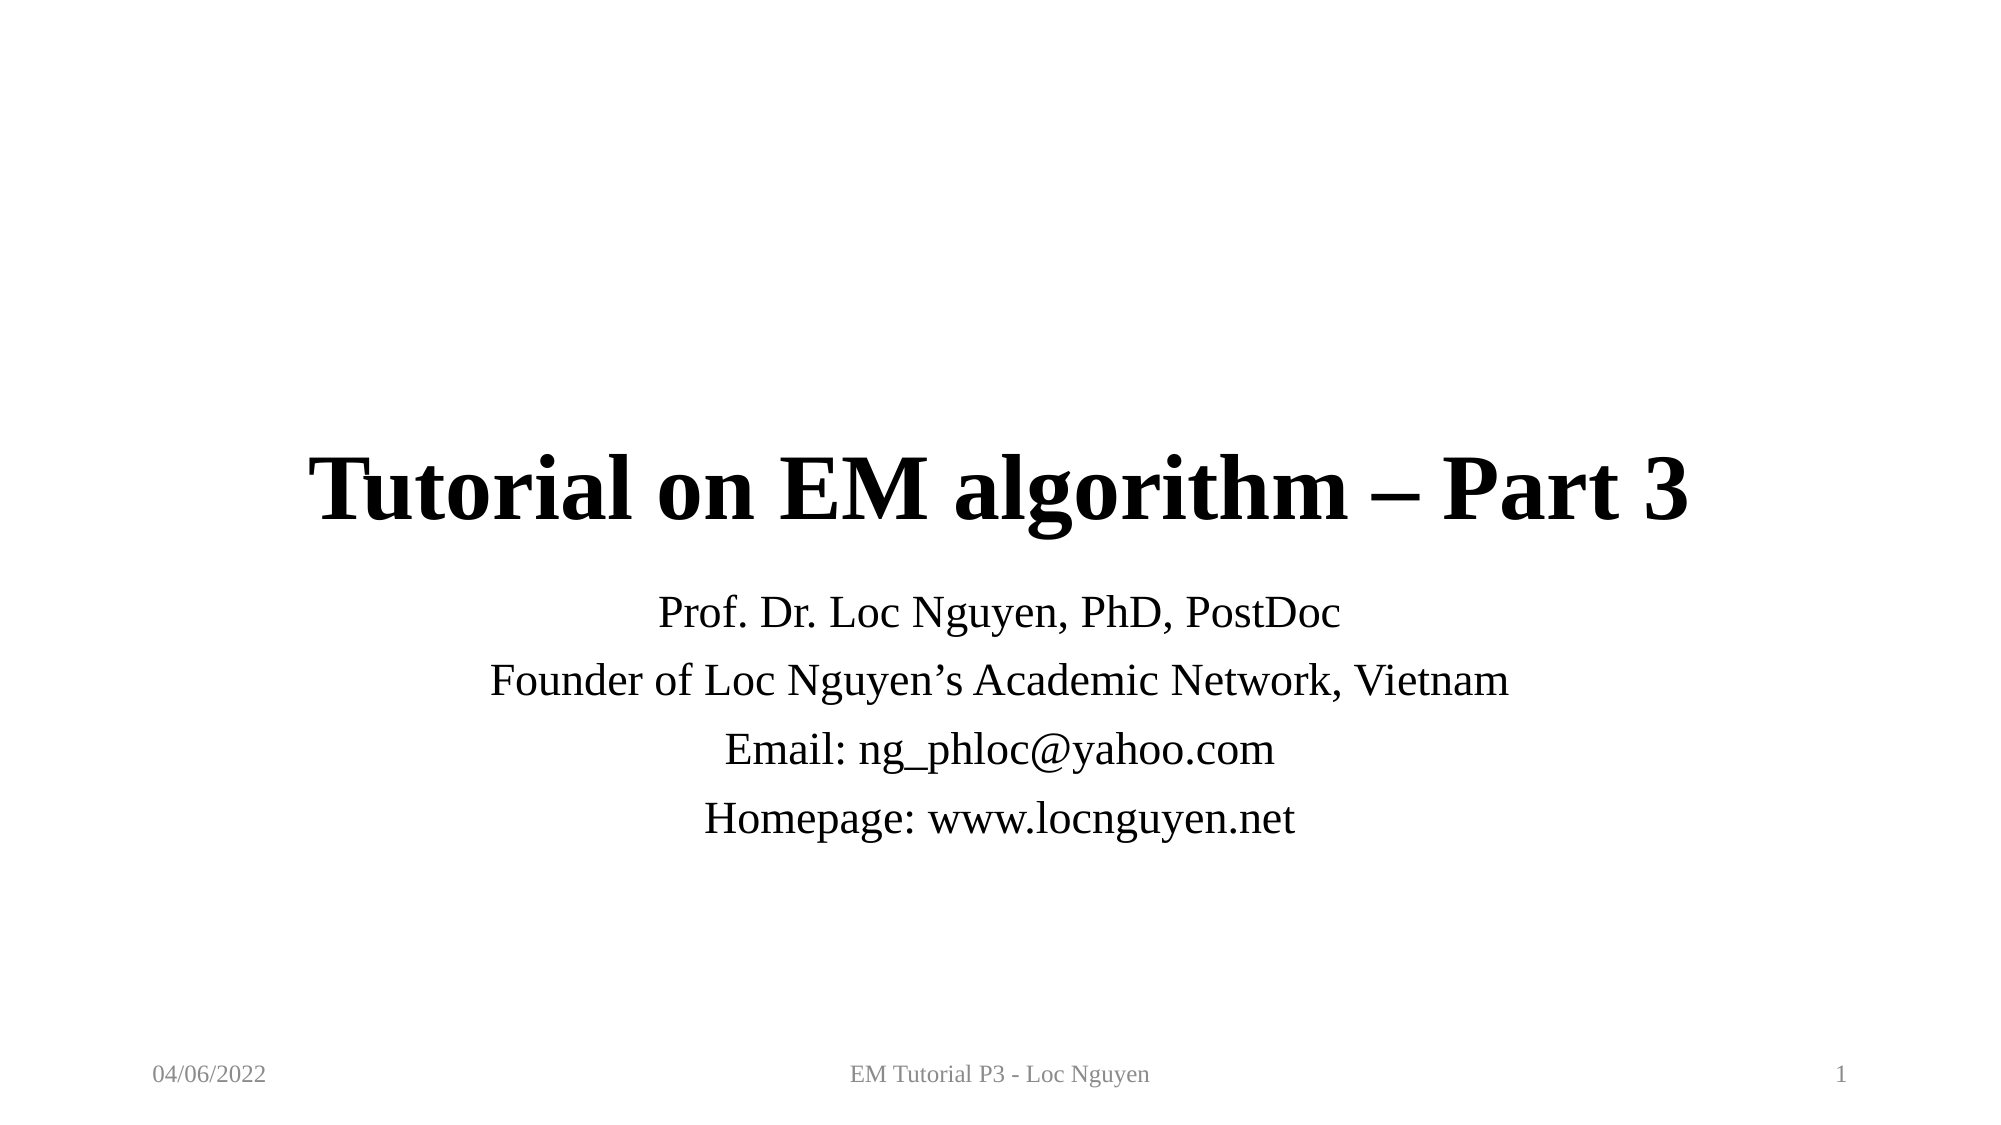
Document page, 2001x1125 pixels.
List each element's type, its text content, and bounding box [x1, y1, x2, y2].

subtitle Prof. Dr. Loc Nguyen, PhD, PostDoc Founder of Loc Nguyen’s Academic Network, Vietnam Email: ng_phloc@yahoo.com Homepage: www.locnguyen.net [249, 579, 1750, 852]
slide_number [137, 1042, 588, 1103]
title Tutorial on EM algorithm – Part 3 [161, 155, 1838, 548]
slide_number 1 [1412, 1042, 1863, 1103]
footer EM Tutorial P3 - Loc Nguyen [662, 1042, 1338, 1103]
